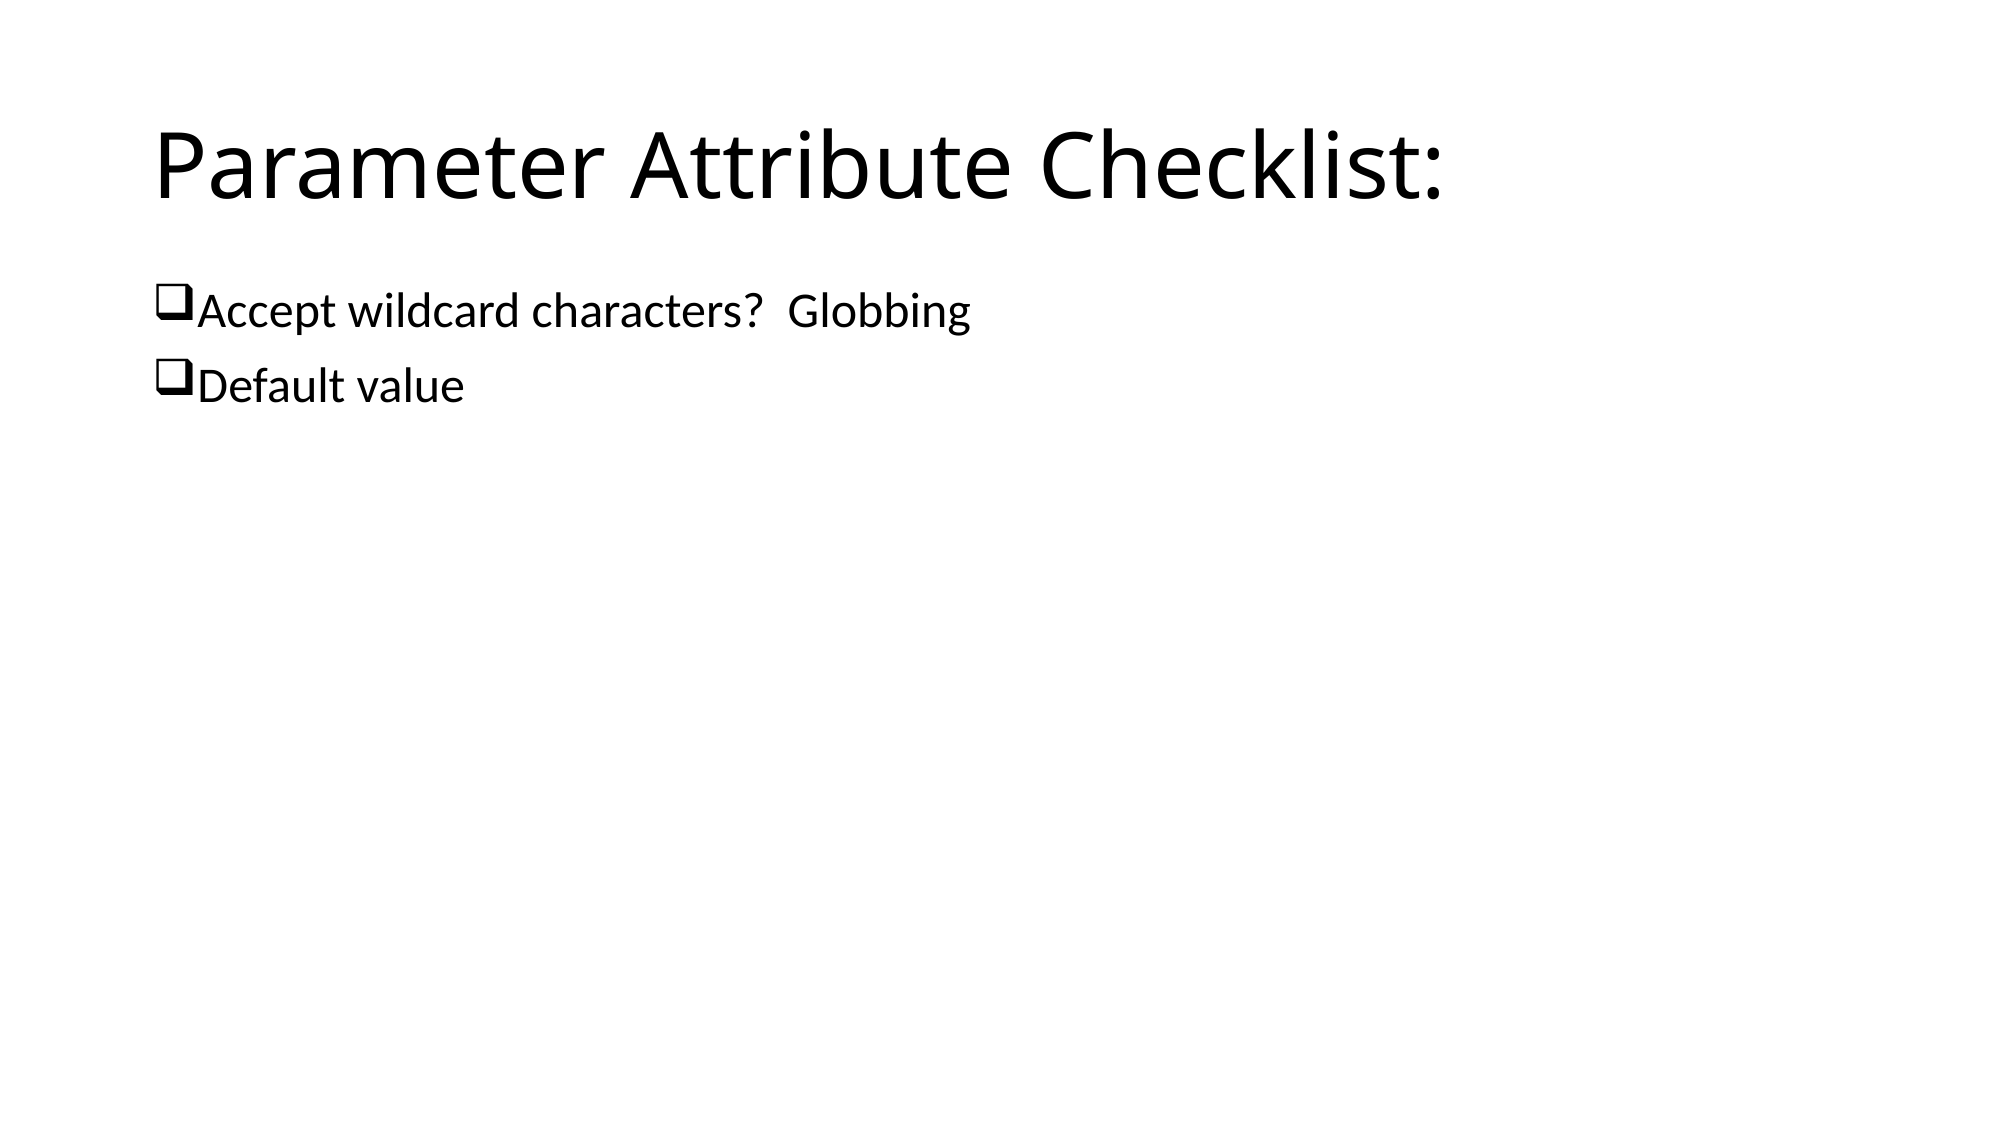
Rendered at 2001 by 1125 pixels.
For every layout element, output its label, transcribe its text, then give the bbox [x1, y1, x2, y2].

title Parameter Attribute Checklist: [137, 59, 1863, 278]
list Accept wildcard characters? Globbing Default value [137, 277, 1377, 584]
